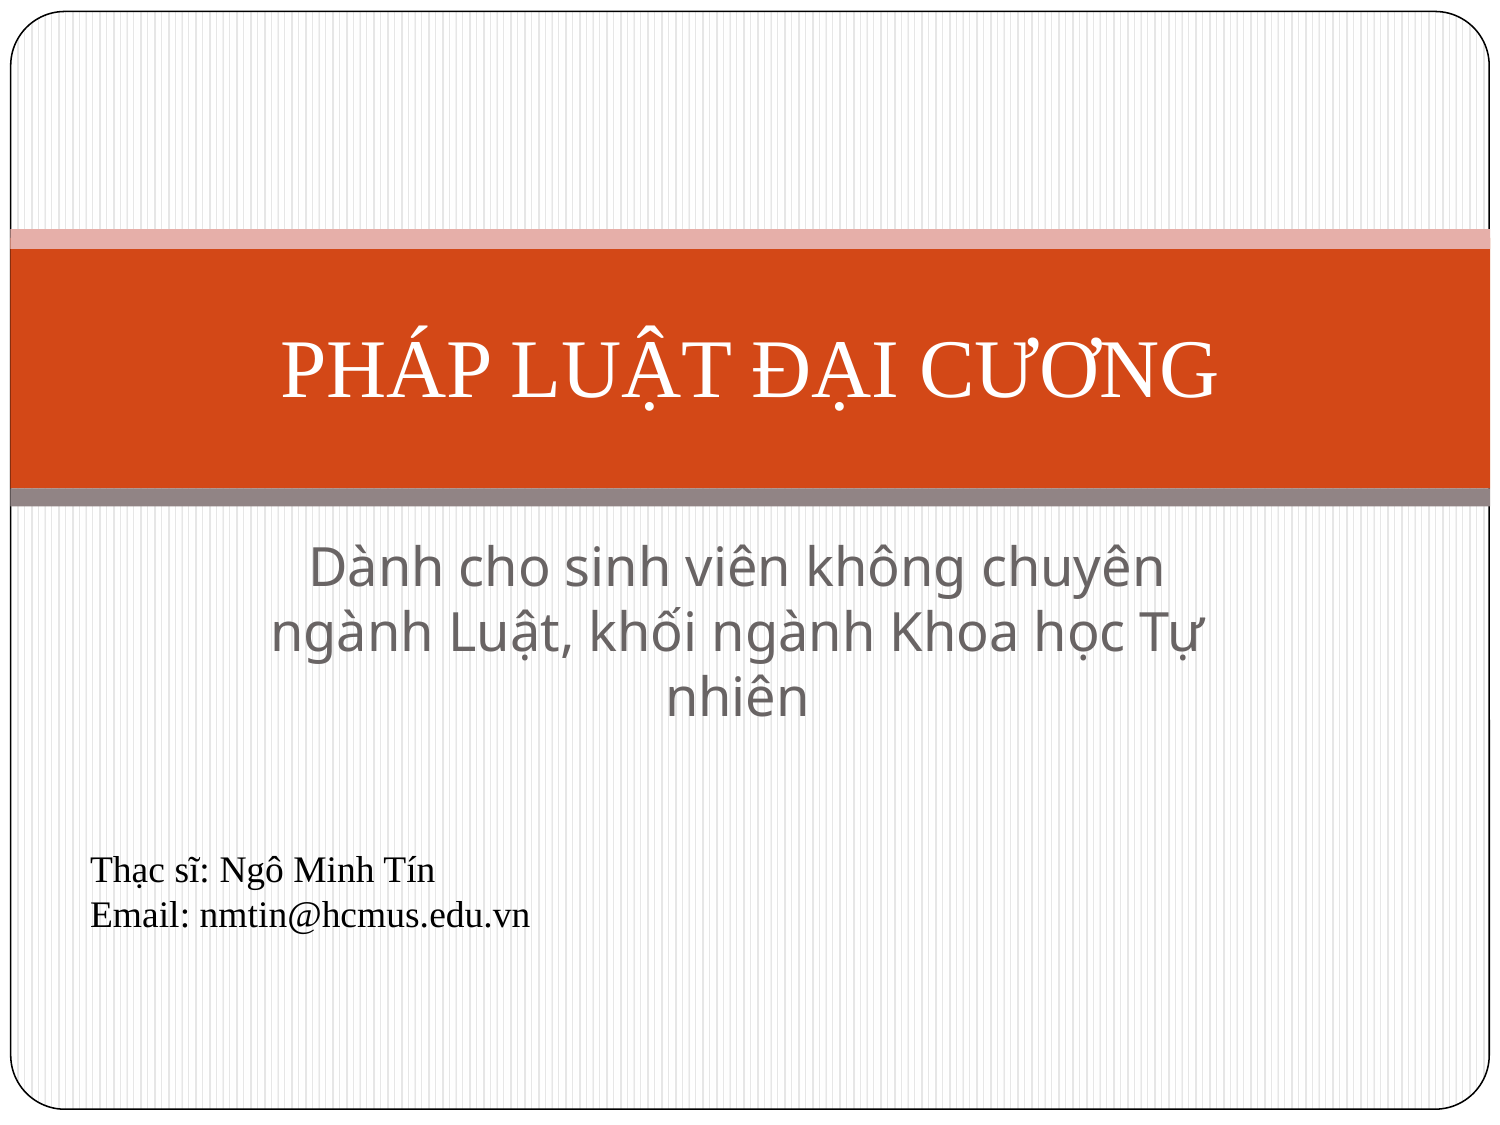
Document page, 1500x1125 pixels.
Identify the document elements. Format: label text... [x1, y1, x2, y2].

title PHÁP LUẬT ĐẠI CƯƠNG [75, 247, 1425, 489]
picture [12, 13, 1488, 229]
picture [12, 507, 1488, 1108]
subtitle Dành cho sinh viên không chuyên ngành Luật, khối ngành Khoa học Tự nhiên [212, 525, 1263, 788]
text_box Thạc sĩ: Ngô Minh Tín Email: nmtin@hcmus.edu.vn [75, 837, 950, 989]
